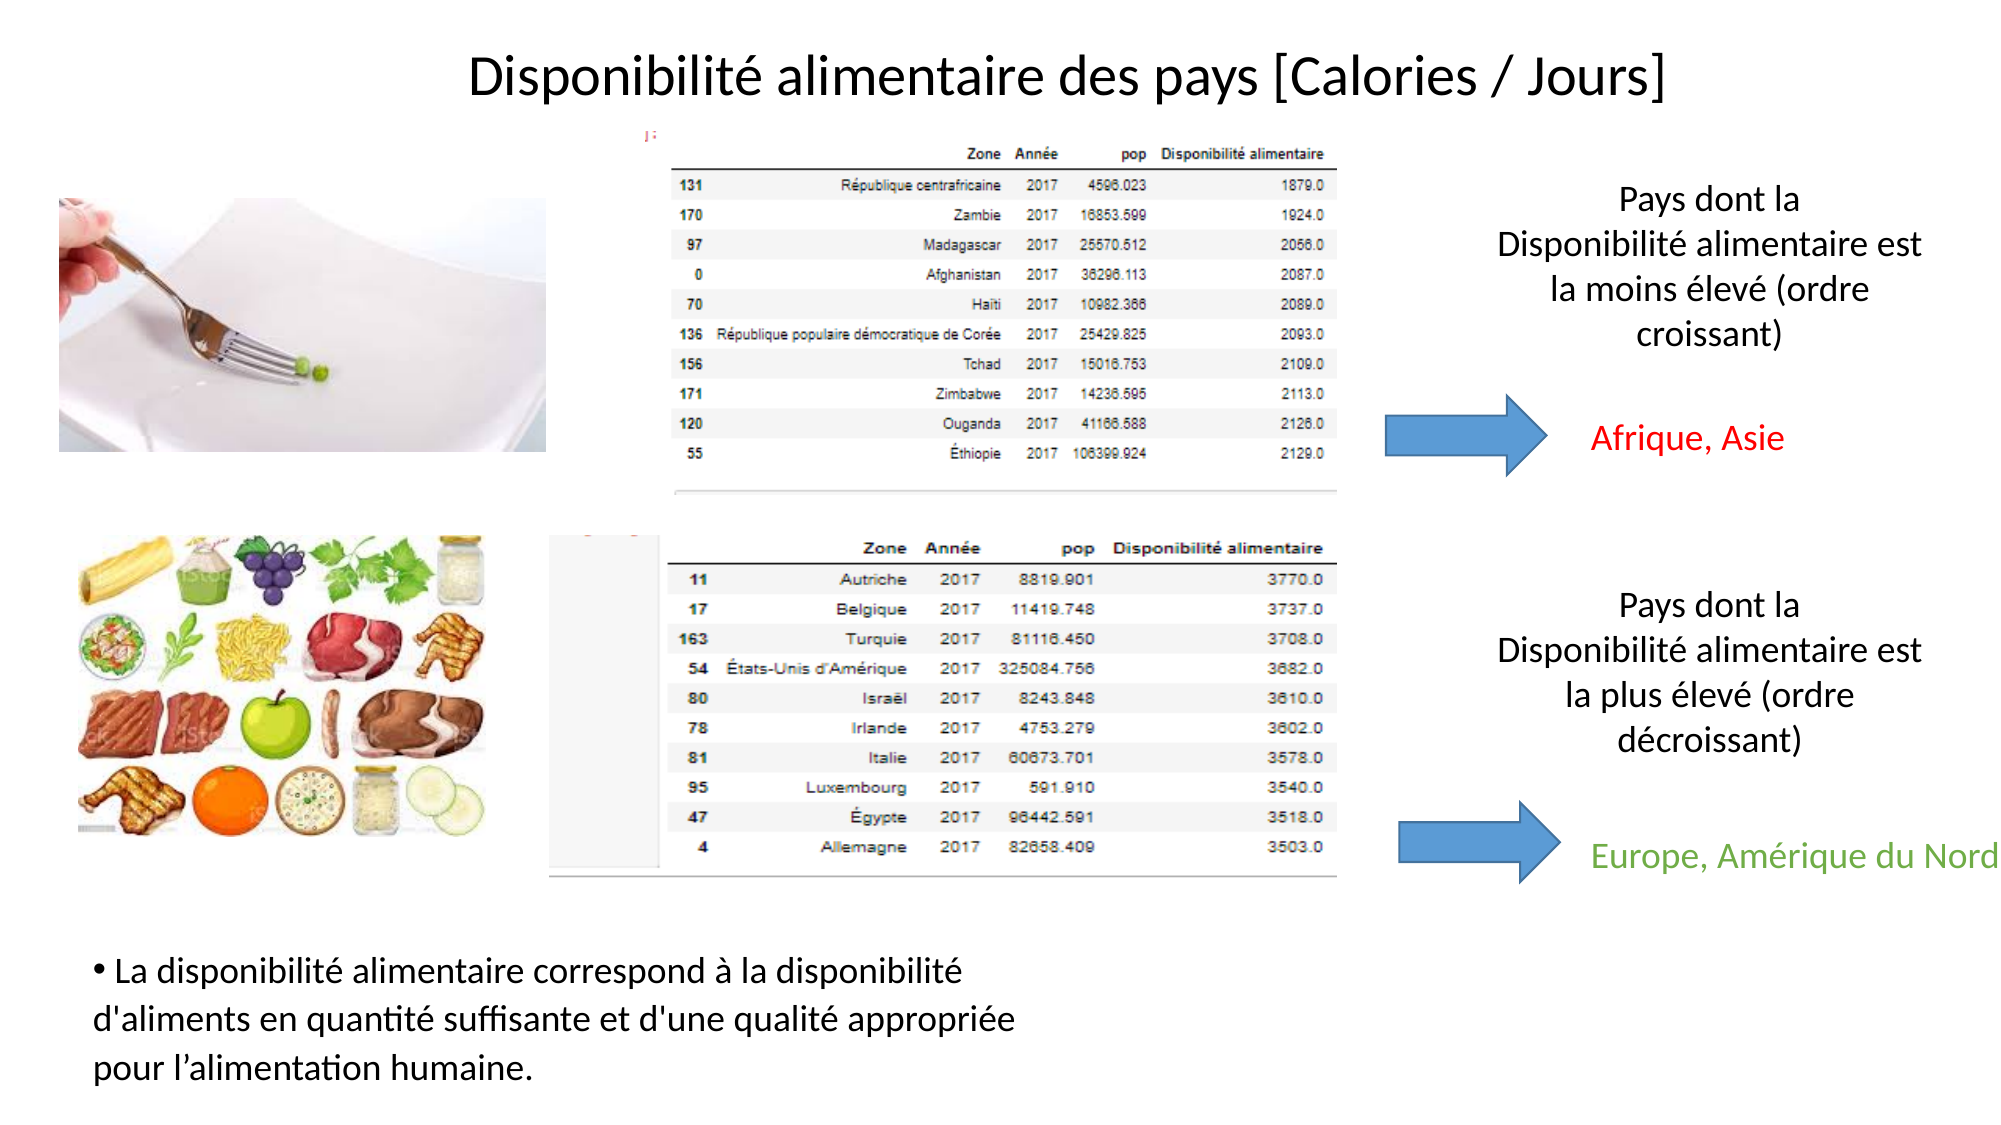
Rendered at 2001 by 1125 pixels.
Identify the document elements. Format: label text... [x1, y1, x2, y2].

text_box Pays dont la Disponibilité alimentaire est la plus élevé (ordre décroissant) [1466, 573, 1954, 768]
picture [549, 535, 1337, 879]
text_box La disponibilité alimentaire correspond à la disponibilité d'aliments en quantité suffisante et d'une qualité appropriée pour l’alimentation humaine. [78, 934, 1079, 1095]
text_box [1384, 393, 1548, 478]
picture [78, 535, 486, 837]
text_box Afrique, Asie [1576, 405, 2000, 465]
text_box [1398, 799, 1562, 885]
picture [59, 198, 546, 452]
text_box Pays dont la Disponibilité alimentaire est la moins élevé (ordre croissant) [1466, 166, 1954, 361]
picture [645, 131, 1337, 495]
text_box Disponibilité alimentaire des pays [Calories / Jours] [229, 29, 1907, 114]
text_box Europe, Amérique du Nord [1576, 823, 2000, 884]
